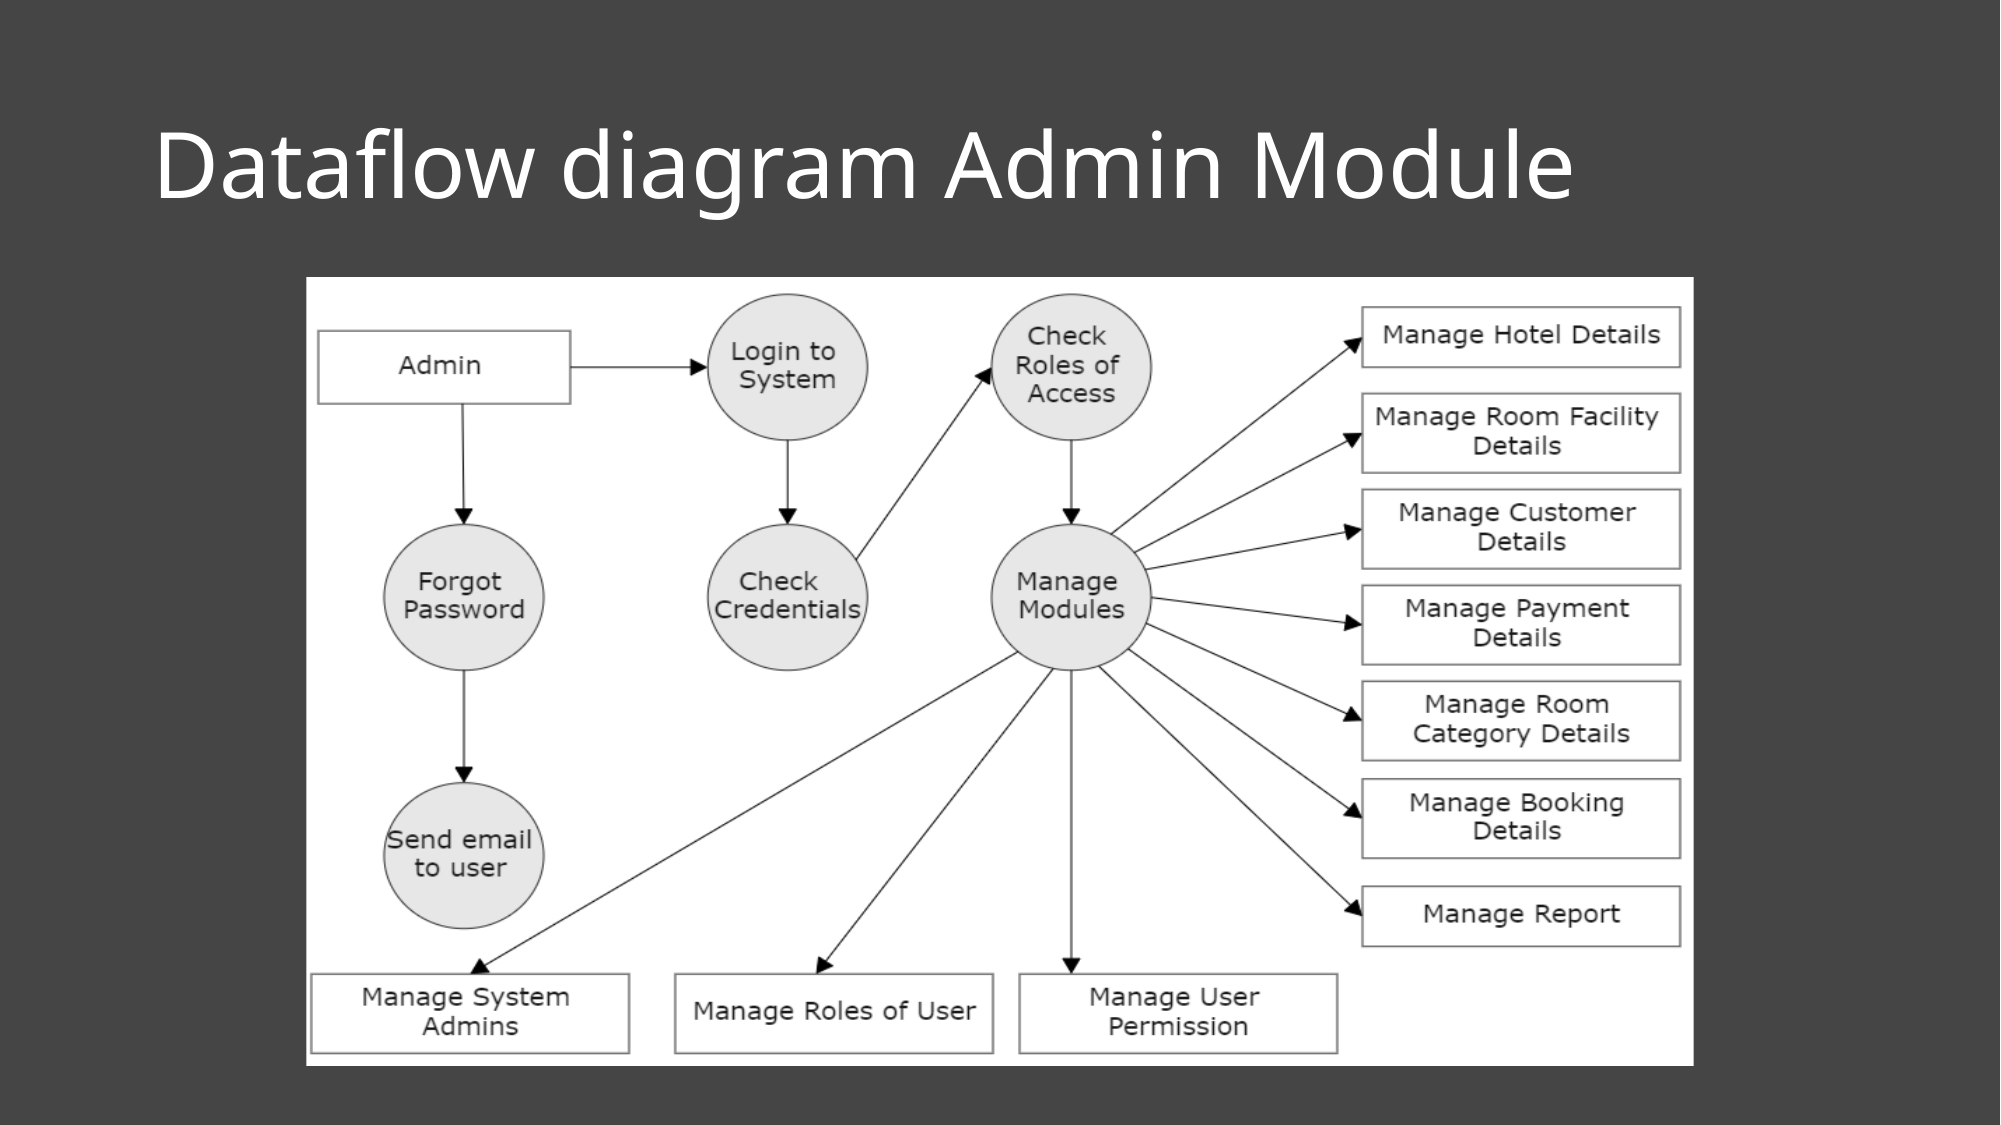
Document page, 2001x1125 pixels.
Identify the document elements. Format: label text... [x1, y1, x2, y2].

picture [306, 277, 1694, 1066]
title Dataflow diagram Admin Module [137, 59, 1863, 278]
